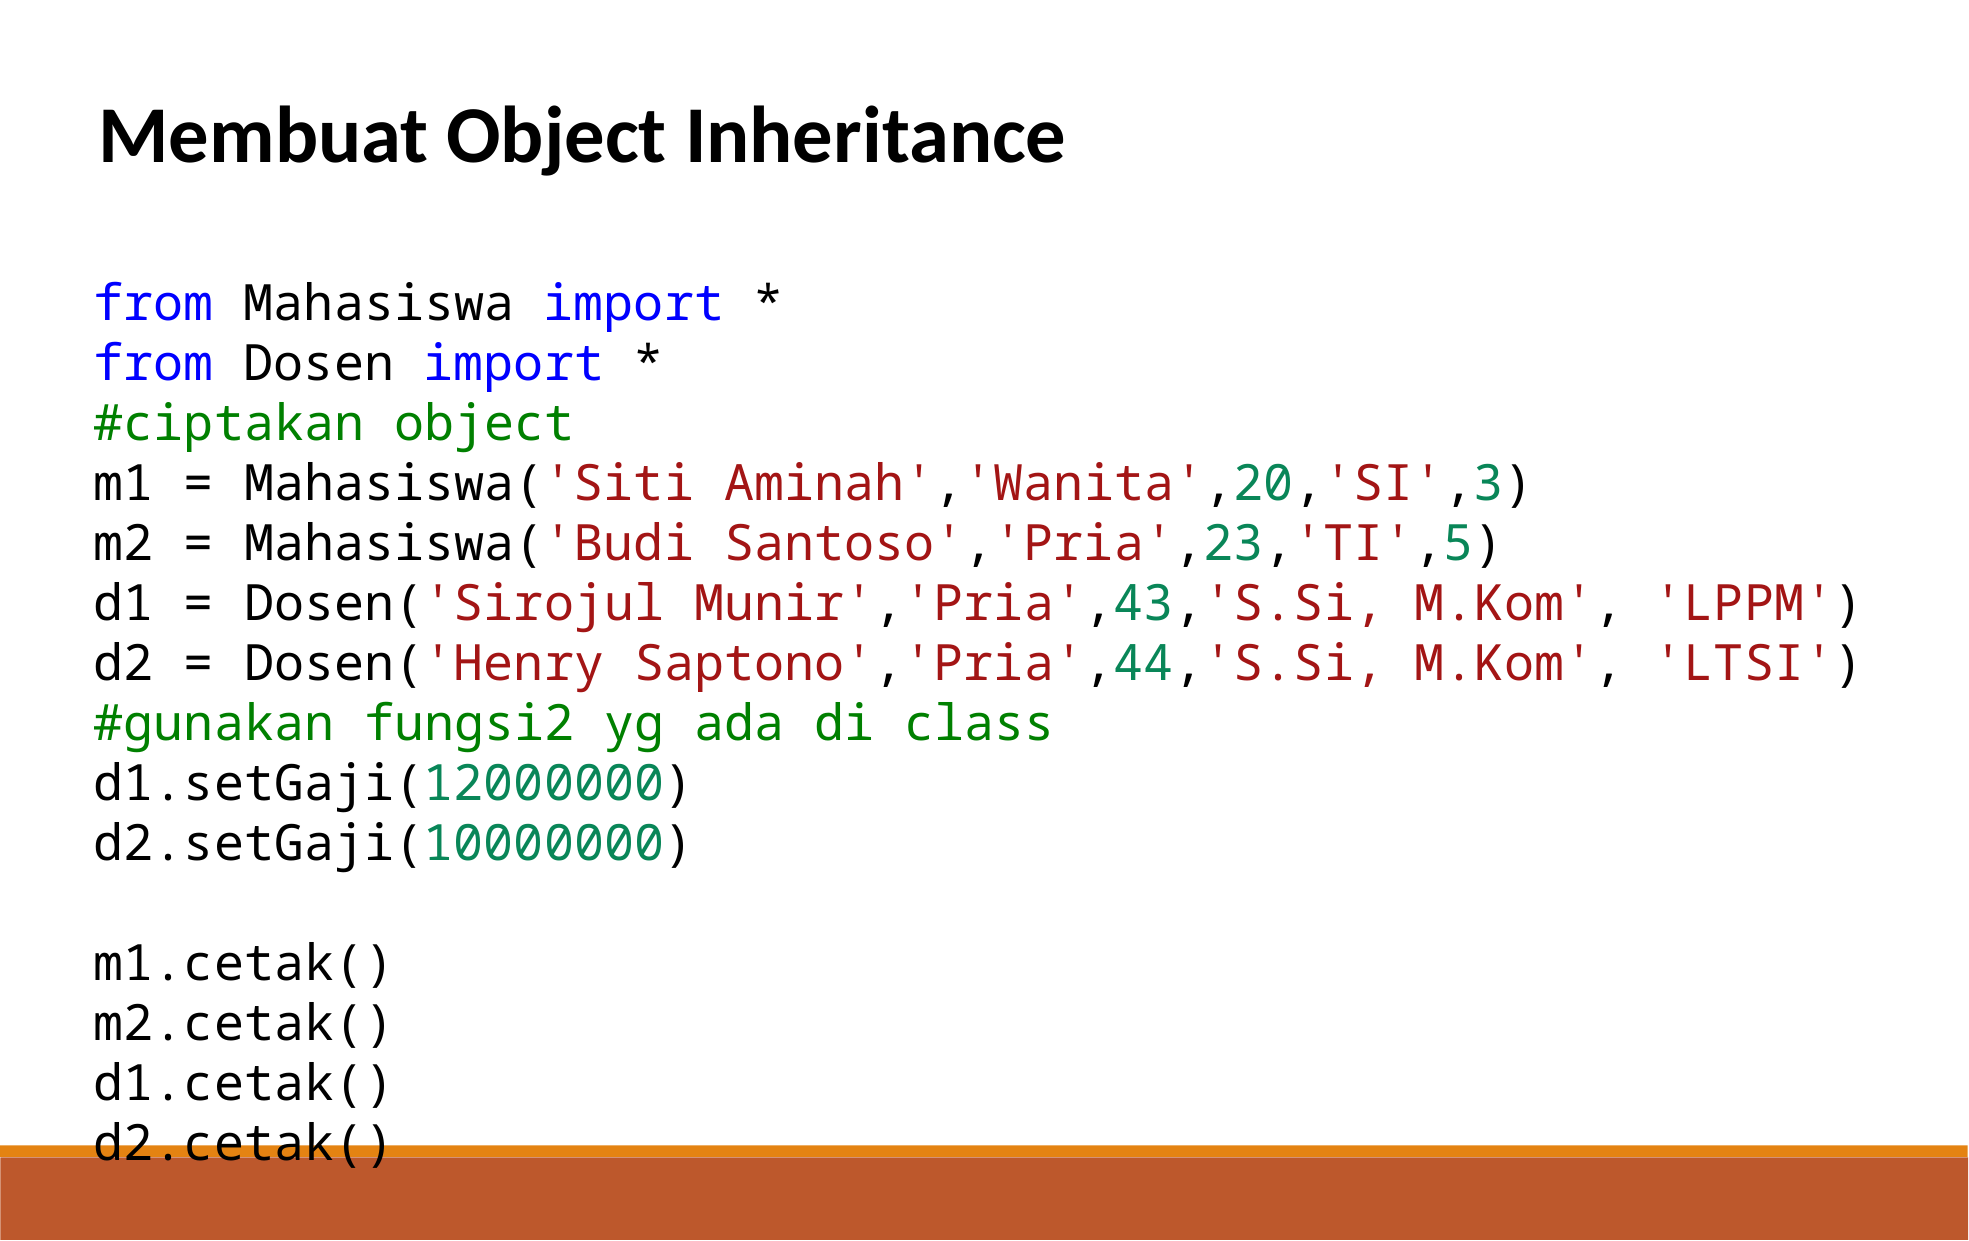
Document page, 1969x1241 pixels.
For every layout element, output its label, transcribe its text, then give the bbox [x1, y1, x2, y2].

text_box Membuat Object Inheritance [98, 80, 1870, 179]
text_box from Mahasiswa import * from Dosen import * #ciptakan object m1 = Mahasiswa('Siti Aminah','Wanita',20,'SI',3) m2 = Mahasiswa('Budi Santoso','Pria',23,'TI',5) d1 = Dosen('Sirojul Munir','Pria',43,'S.Si, M.Kom', 'LPPM') d2 = Dosen('Henry Saptono','Pria',44,'S.Si, M.Kom', 'LTSI') #gunakan fungsi2 yg ada di class d1.setGaji(12000000) d2.setGaji(10000000) m1.cetak() m2.cetak() d1.cetak() d2.cetak() [79, 263, 1889, 1179]
